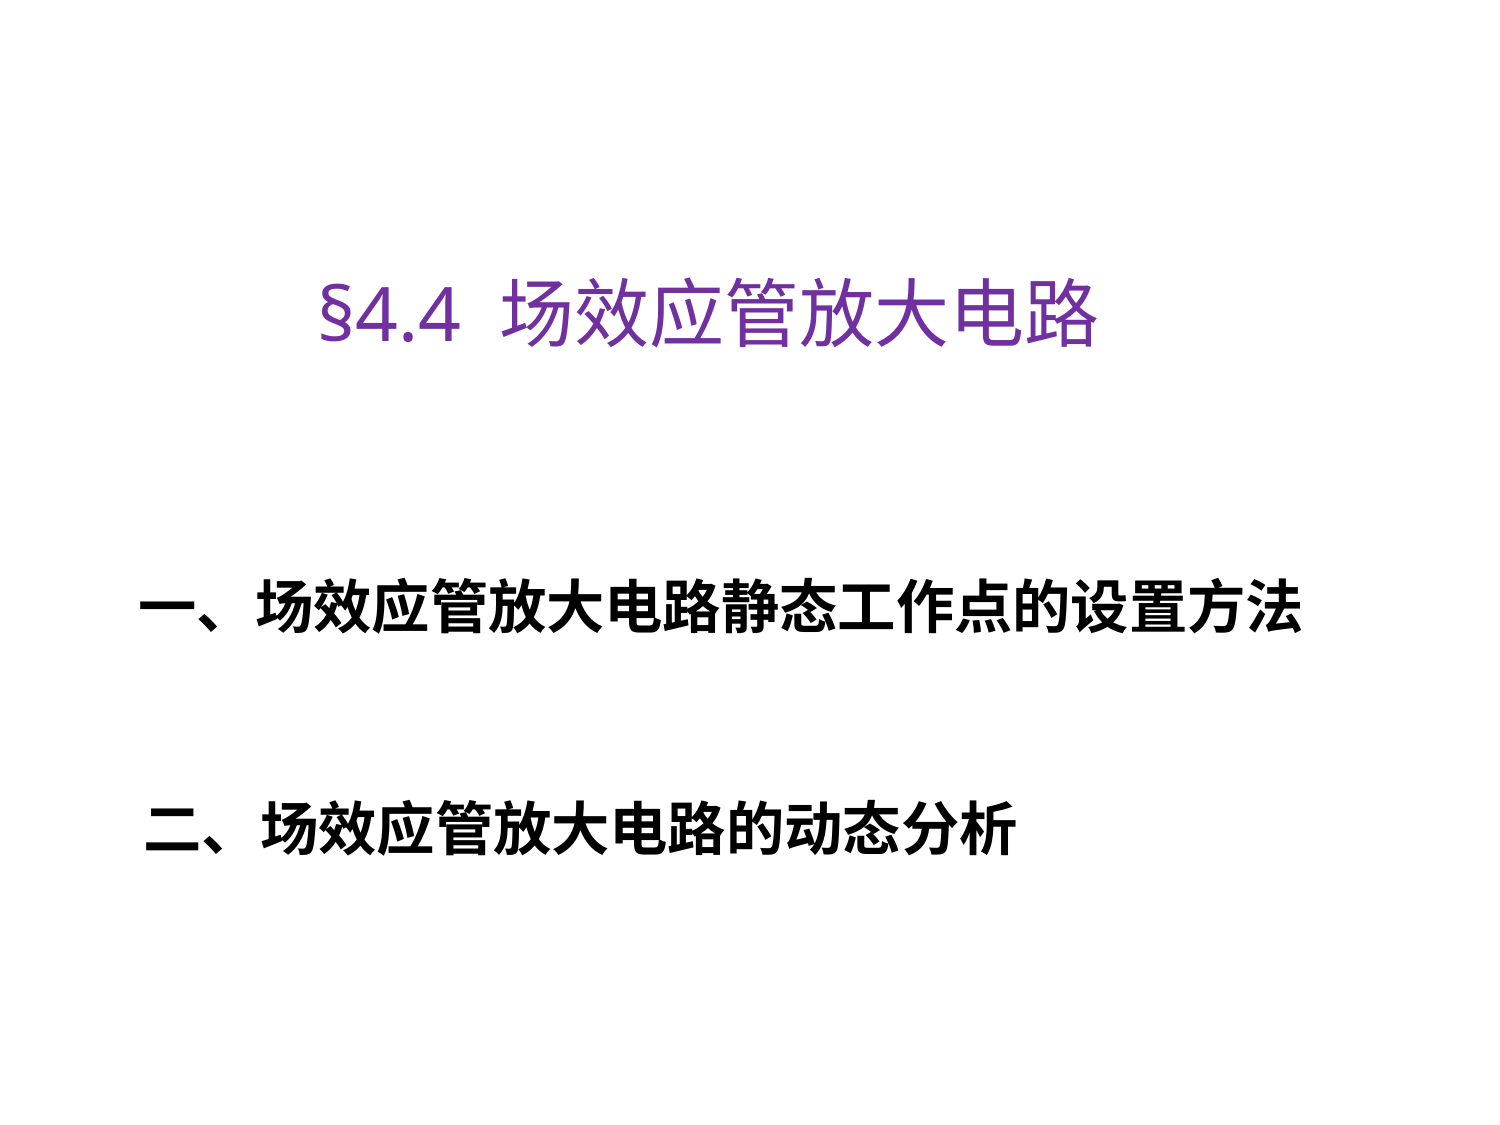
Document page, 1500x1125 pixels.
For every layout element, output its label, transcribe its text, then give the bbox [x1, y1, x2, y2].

title §4.4 场效应管放大电路 [35, 210, 1382, 503]
text_box 一、场效应管放大电路静态工作点的设置方法 [123, 562, 1399, 648]
text_box 二、场效应管放大电路的动态分析 [128, 785, 1086, 870]
